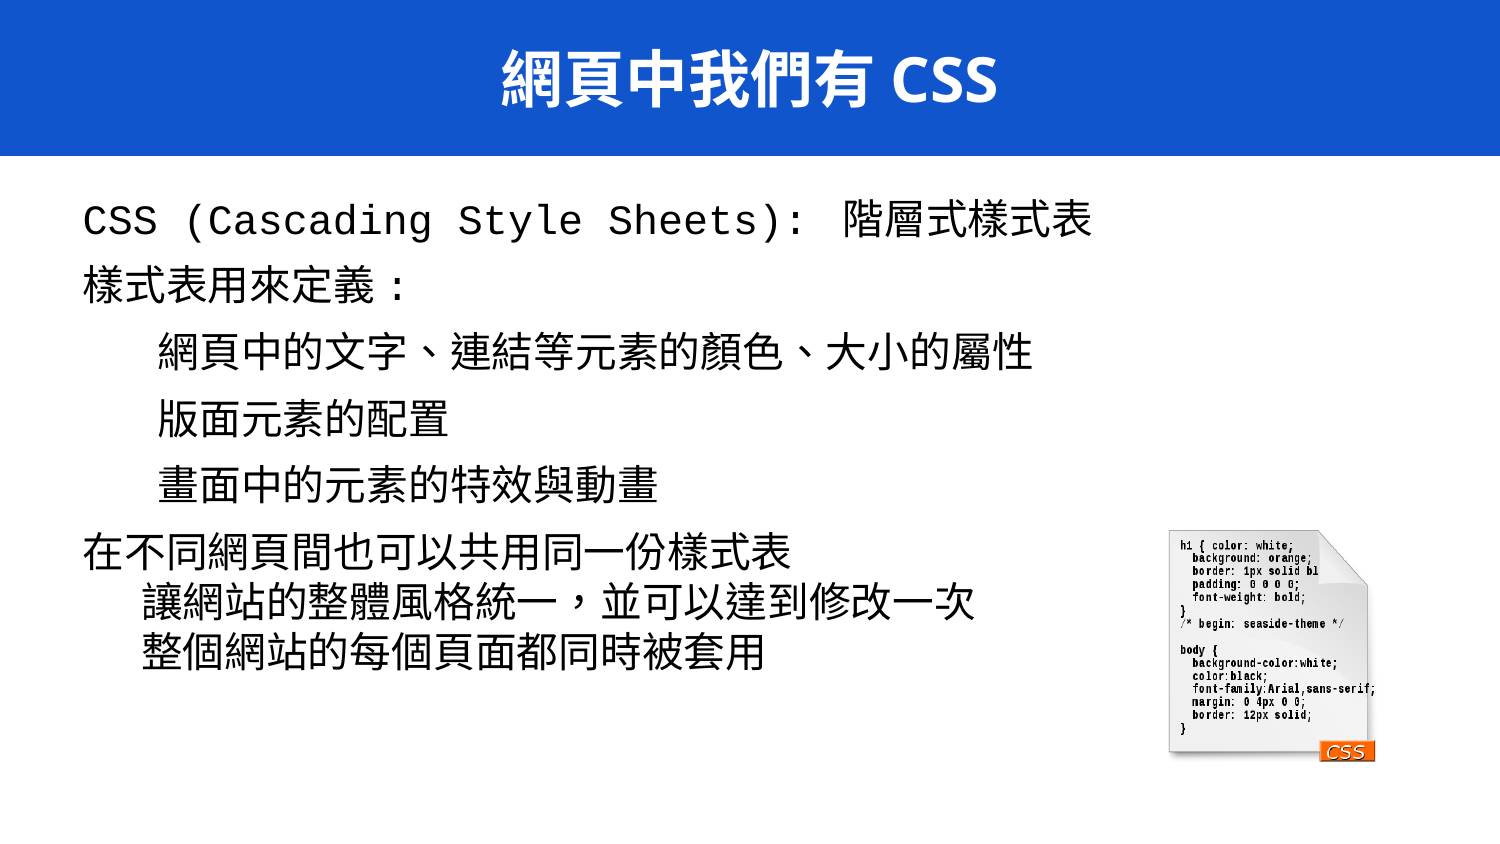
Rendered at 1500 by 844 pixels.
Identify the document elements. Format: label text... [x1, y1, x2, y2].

list CSS (Cascading Style Sheets): 階層式樣式表 樣式表用來定義: 網頁中的文字、連結等元素的顏色、大小的屬性 版面元素的配置 畫面中的元素的特效與動畫 在不同網頁間也可以共用同一份樣式表 讓網站的整體風格統一，並可以達到修改一次 整個網站的每個頁面都同時被套用 [51, 177, 1449, 821]
title 網頁中我們有CSS [0, 0, 1500, 156]
picture [1165, 525, 1379, 769]
